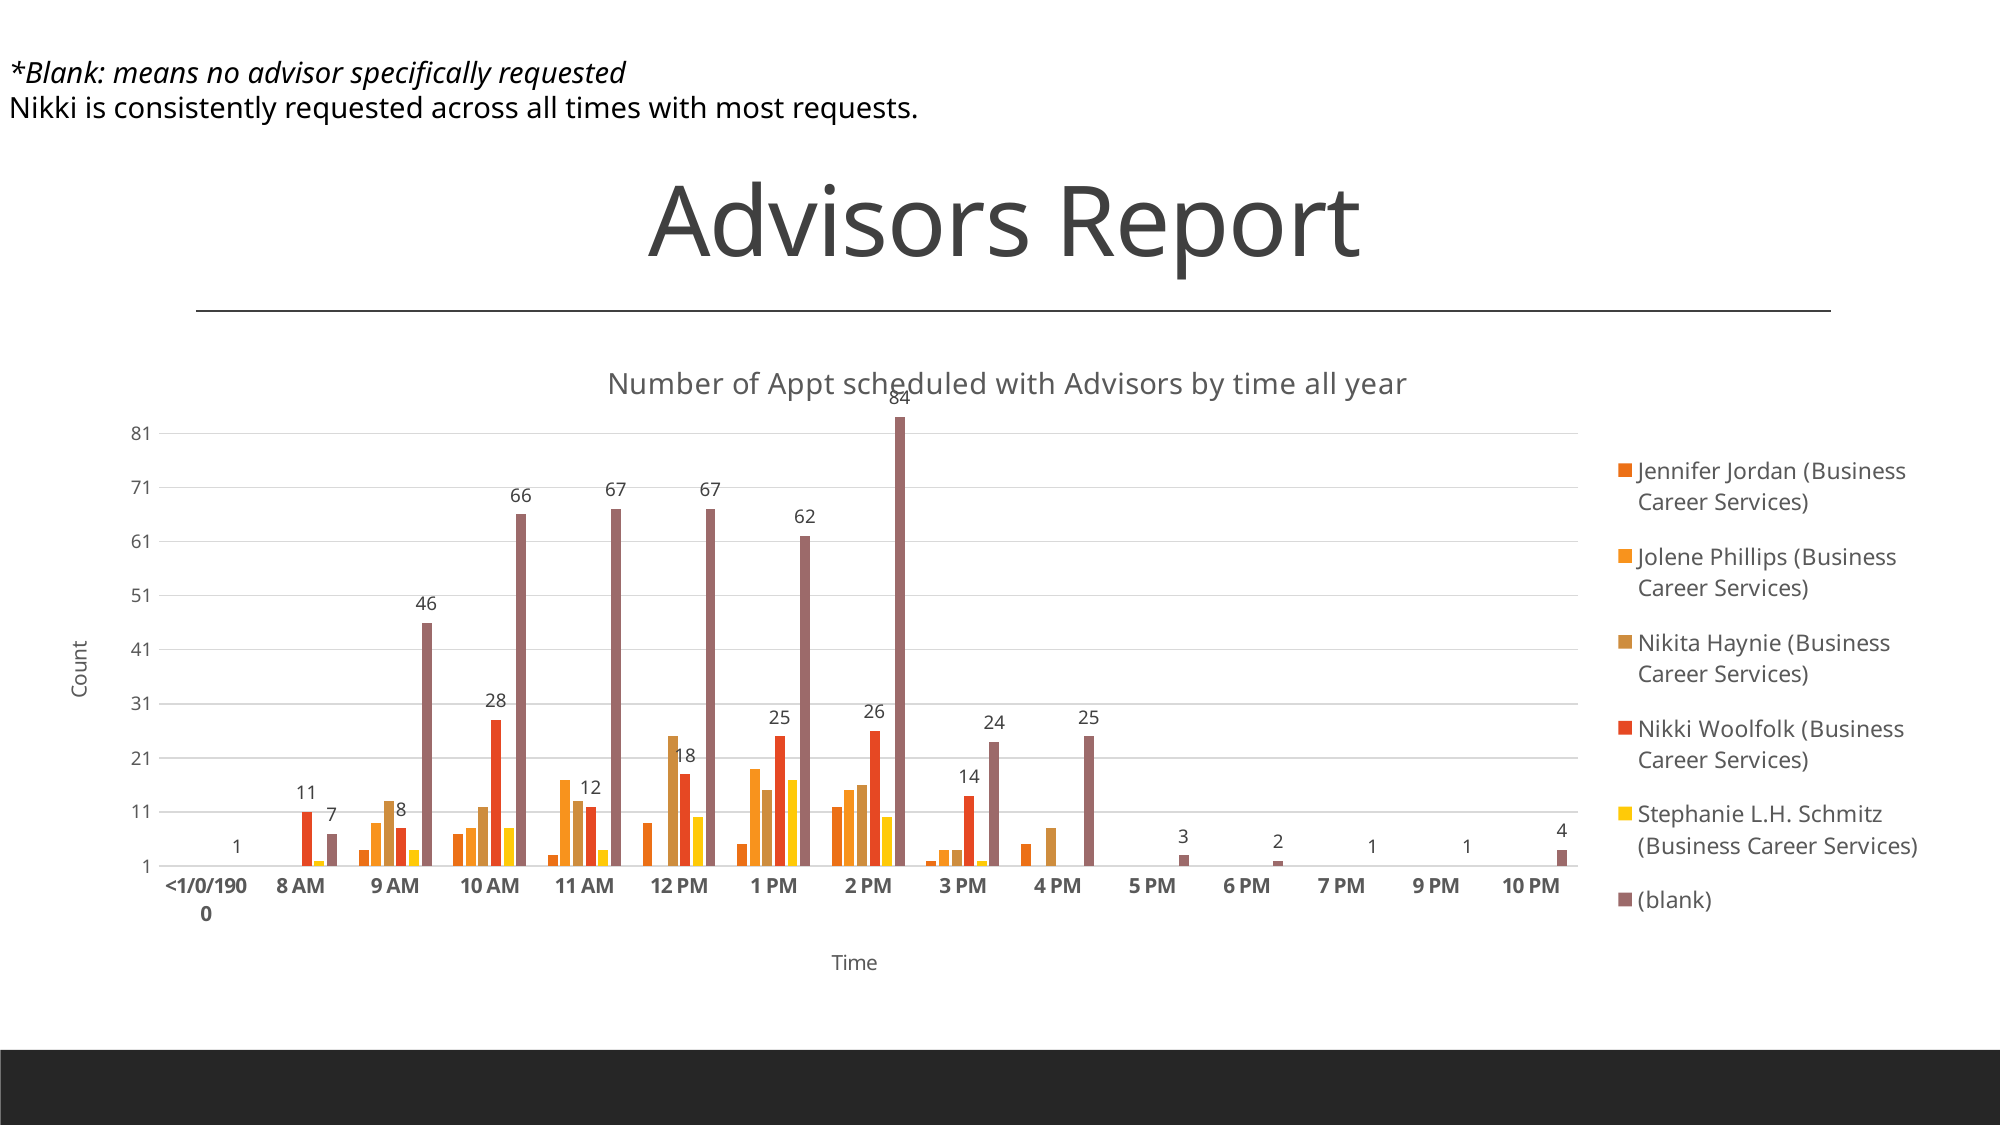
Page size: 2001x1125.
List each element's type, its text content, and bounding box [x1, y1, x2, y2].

title Advisors Report [180, 47, 1830, 285]
chart [58, 331, 1958, 1025]
text_box *Blank: means no advisor specifically requested Nikki is consistently requested across all times with most requests. [0, 46, 934, 132]
